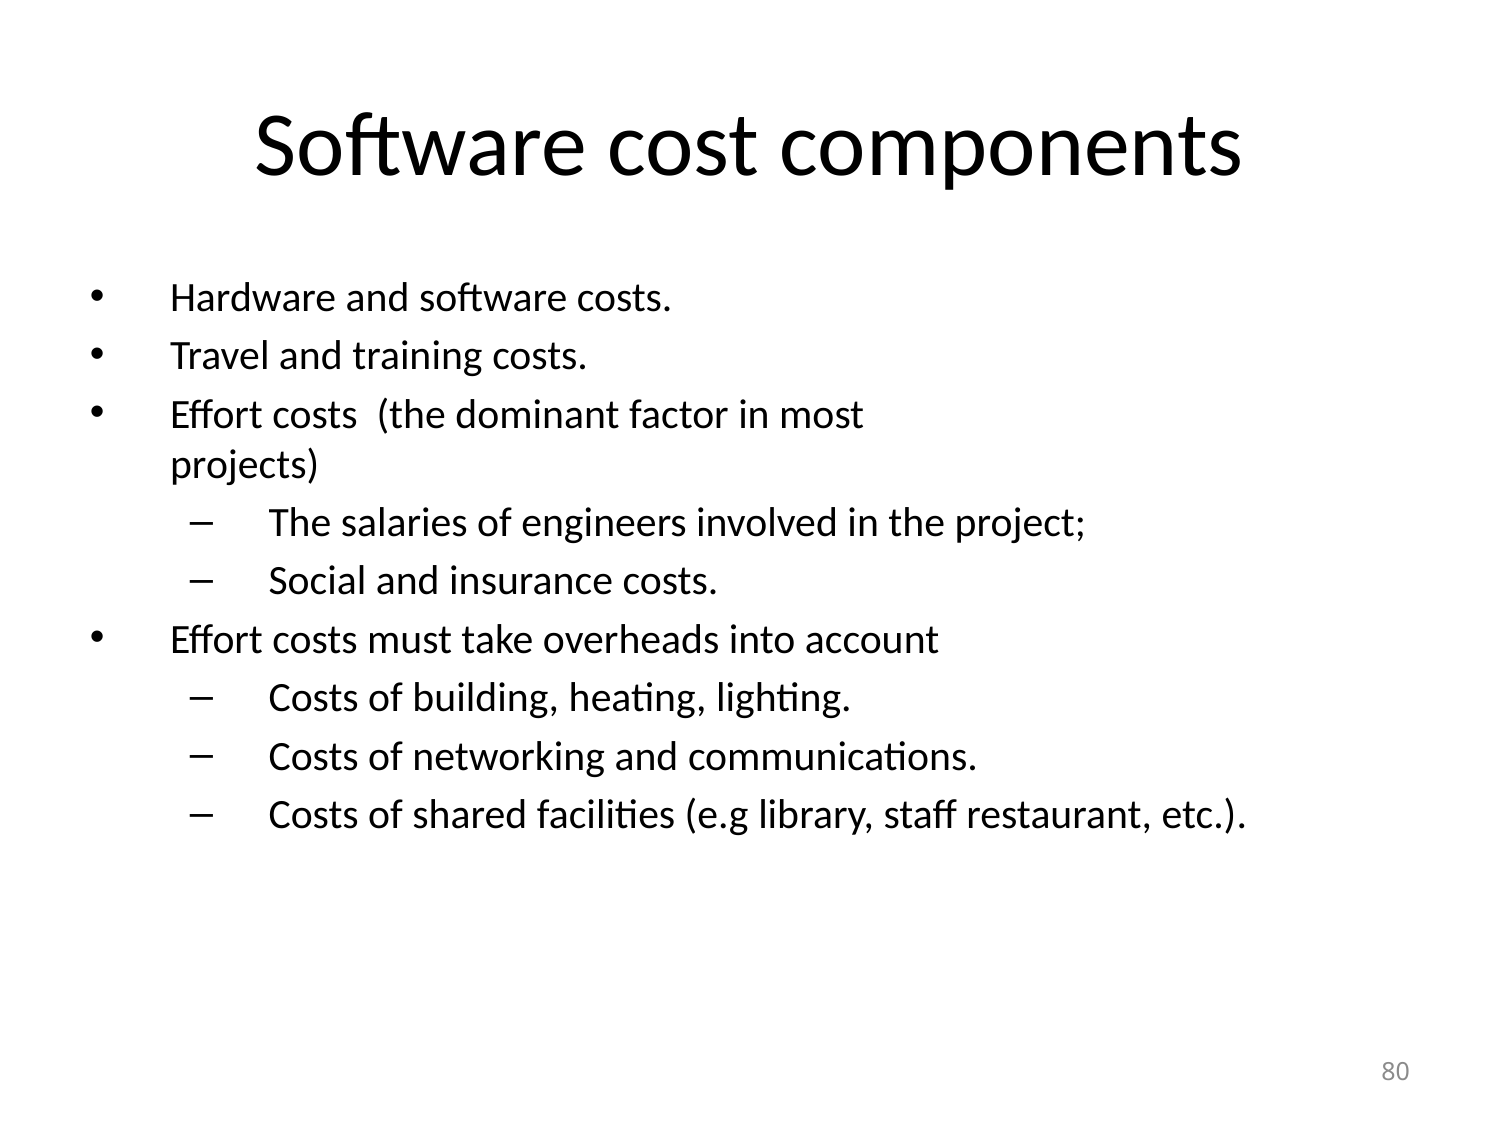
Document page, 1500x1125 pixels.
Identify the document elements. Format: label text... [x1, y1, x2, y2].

list Hardware and software costs. Travel and training costs. Effort costs (the dominant factor in most projects) The salaries of engineers involved in the project; Social and insurance costs. Effort costs must take overheads into account Costs of building, heating, lighting. Costs of networking and communications. Costs of shared facilities (e.g library, staff restaurant, etc.). [75, 262, 1425, 1005]
title Software cost components [75, 45, 1425, 233]
slide_number 80 [1074, 1042, 1425, 1103]
